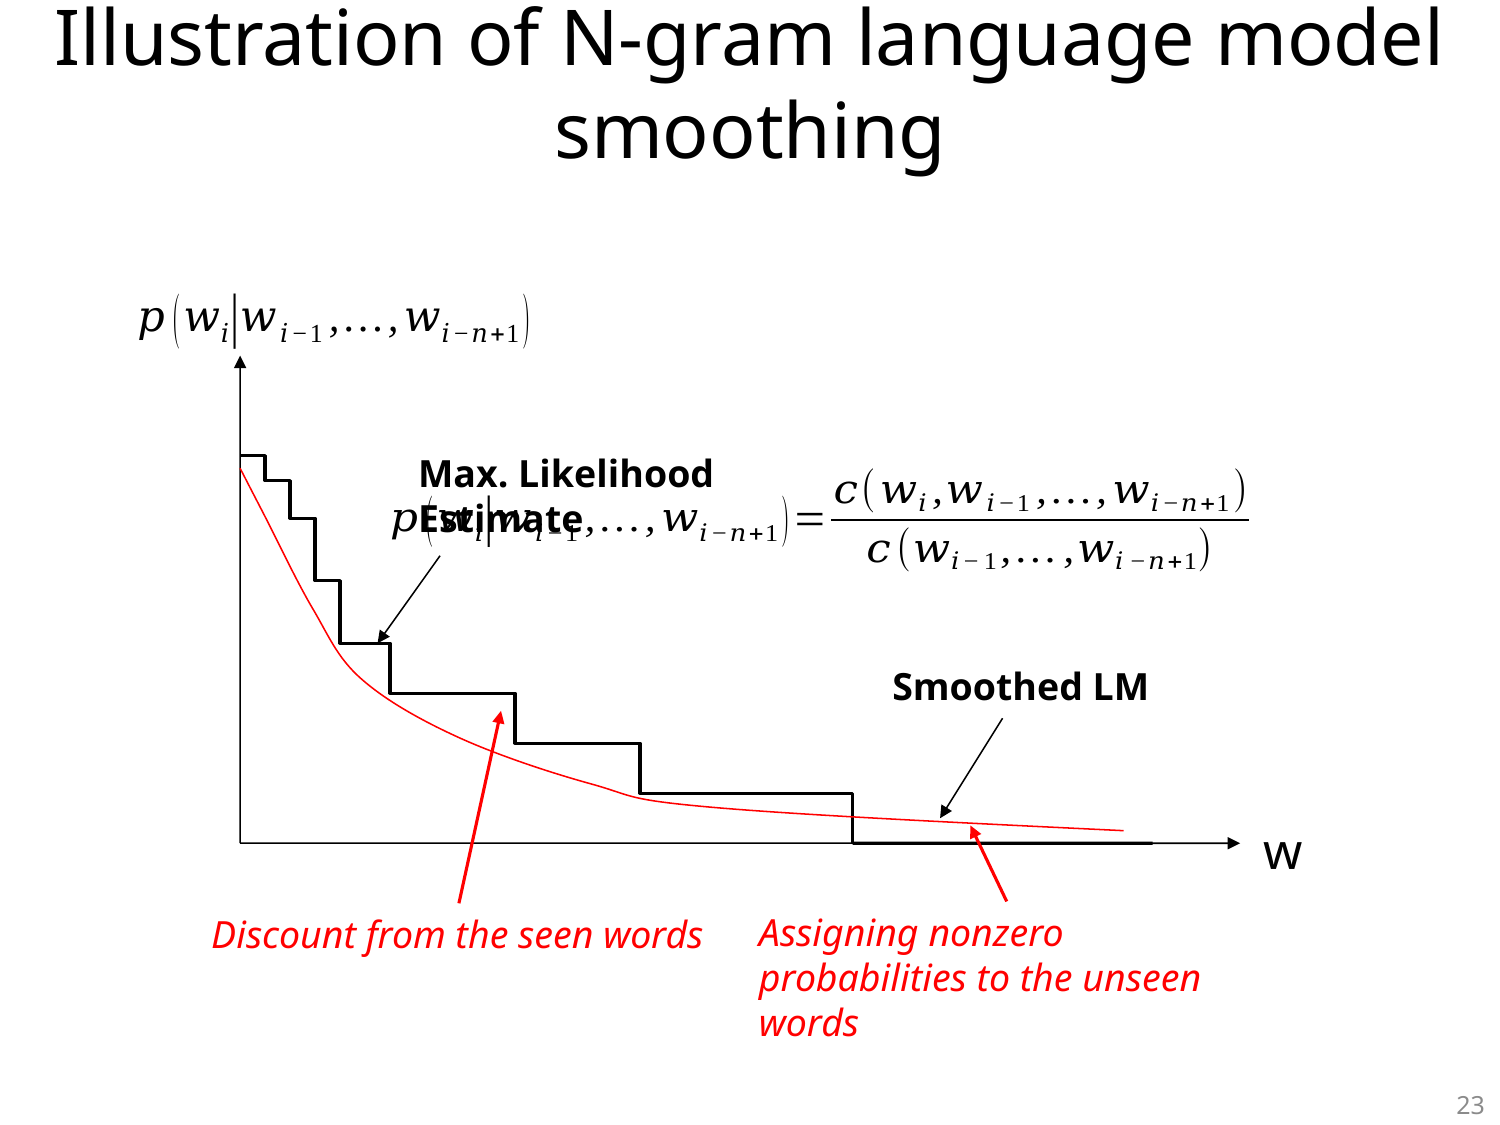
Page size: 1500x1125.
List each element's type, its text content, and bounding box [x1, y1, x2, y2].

title Illustration of N-gram language model smoothing [0, 0, 1500, 163]
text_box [877, 655, 1191, 819]
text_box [239, 355, 1317, 888]
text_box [743, 825, 1270, 1008]
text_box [196, 710, 722, 965]
slide_number 23 [1149, 1087, 1500, 1125]
